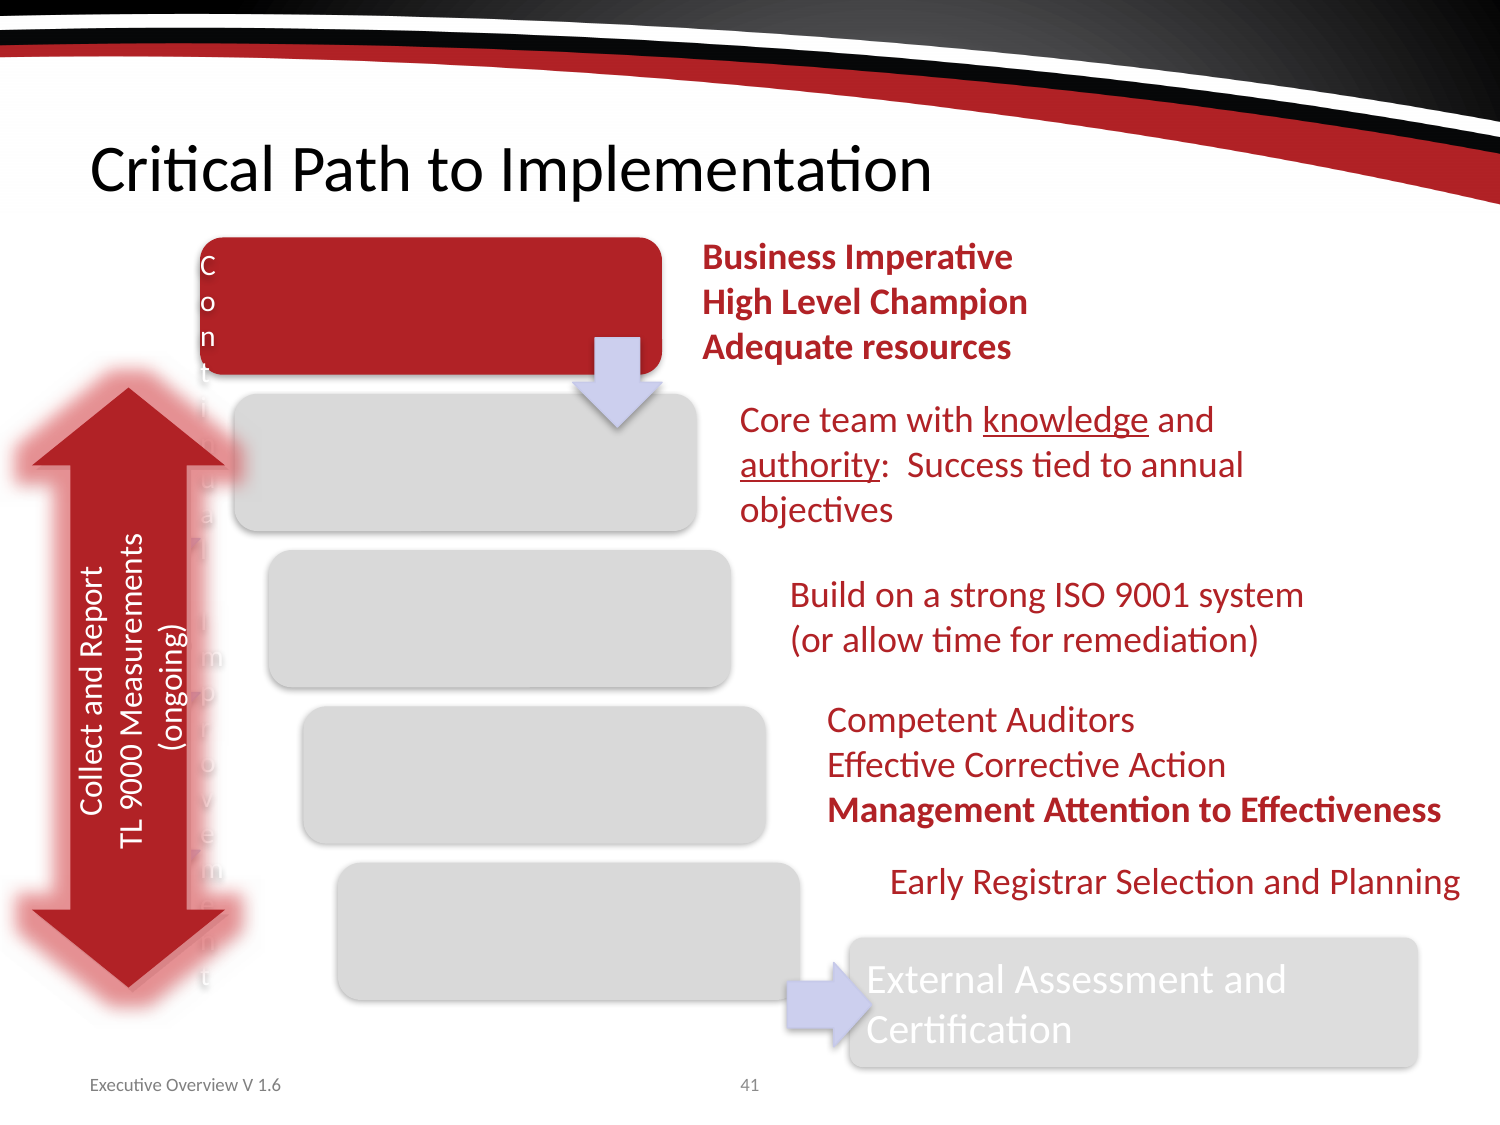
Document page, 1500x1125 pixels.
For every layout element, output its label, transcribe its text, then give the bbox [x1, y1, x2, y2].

text_box Competent Auditors Effective Corrective Action Management Attention to Effectiveness [812, 687, 1475, 838]
picture [0, 0, 1500, 213]
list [199, 237, 801, 1001]
text_box Core team with knowledge and authority: Success tied to annual objectives [804, 387, 1350, 538]
text_box Build on a strong ISO 9001 system (or allow time for remediation) [804, 562, 1400, 668]
title Critical Path to Implementation [75, 125, 1375, 288]
text_box Business Imperative High Level Champion Adequate resources [687, 224, 1313, 375]
text_box Early Registrar Selection and Planning [875, 849, 1500, 910]
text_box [787, 962, 872, 1047]
slide_number 41 [712, 1050, 788, 1103]
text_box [849, 937, 1419, 1068]
text_box Collect and Report TL 9000 Measurements (ongoing) [31, 387, 194, 988]
